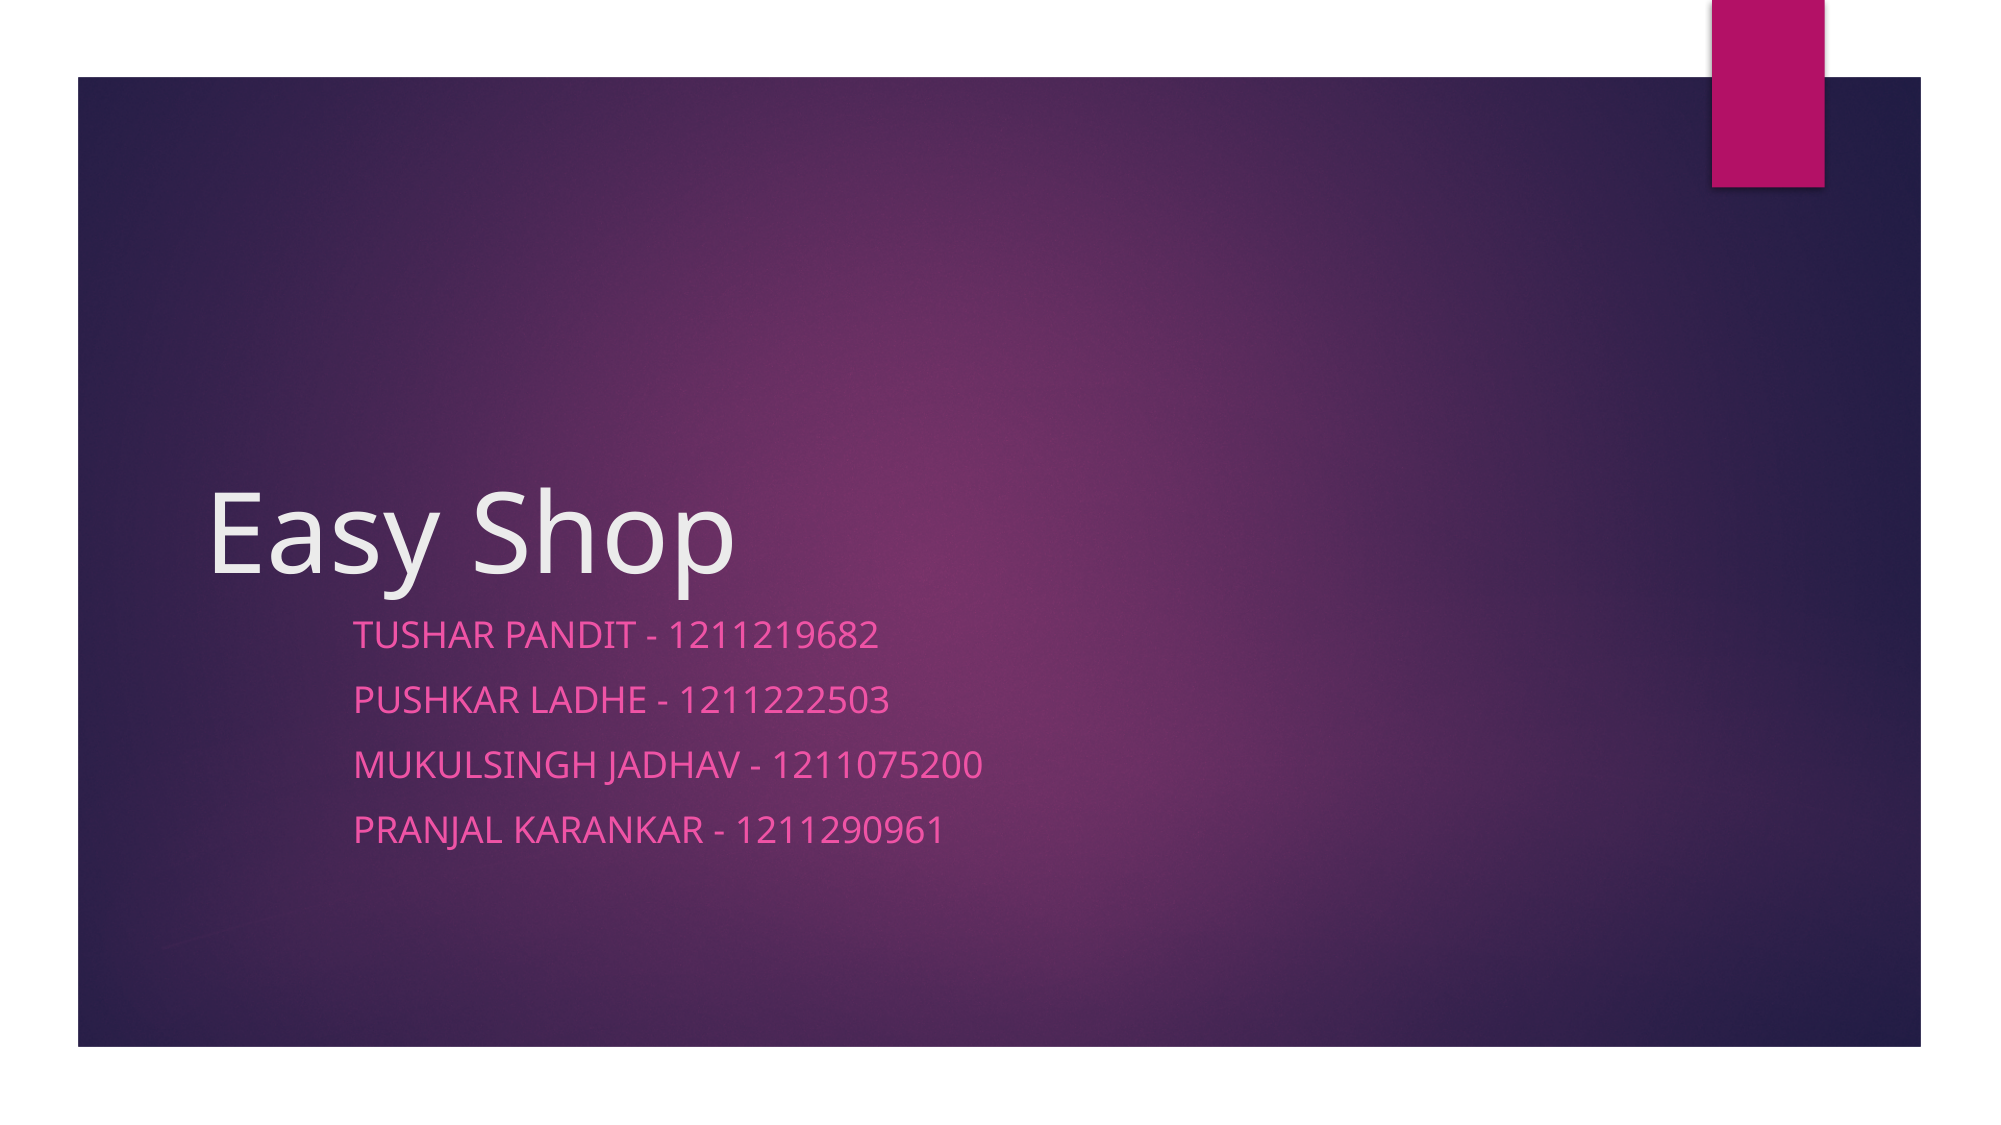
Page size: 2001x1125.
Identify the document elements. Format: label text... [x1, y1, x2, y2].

title Easy Shop [189, 344, 1638, 603]
subtitle Tushar pandit - 1211219682 Pushkar ladhe - 1211222503 Mukulsingh jadhav - 1211075200 Pranjal karankar - 1211290961 [189, 603, 1638, 925]
